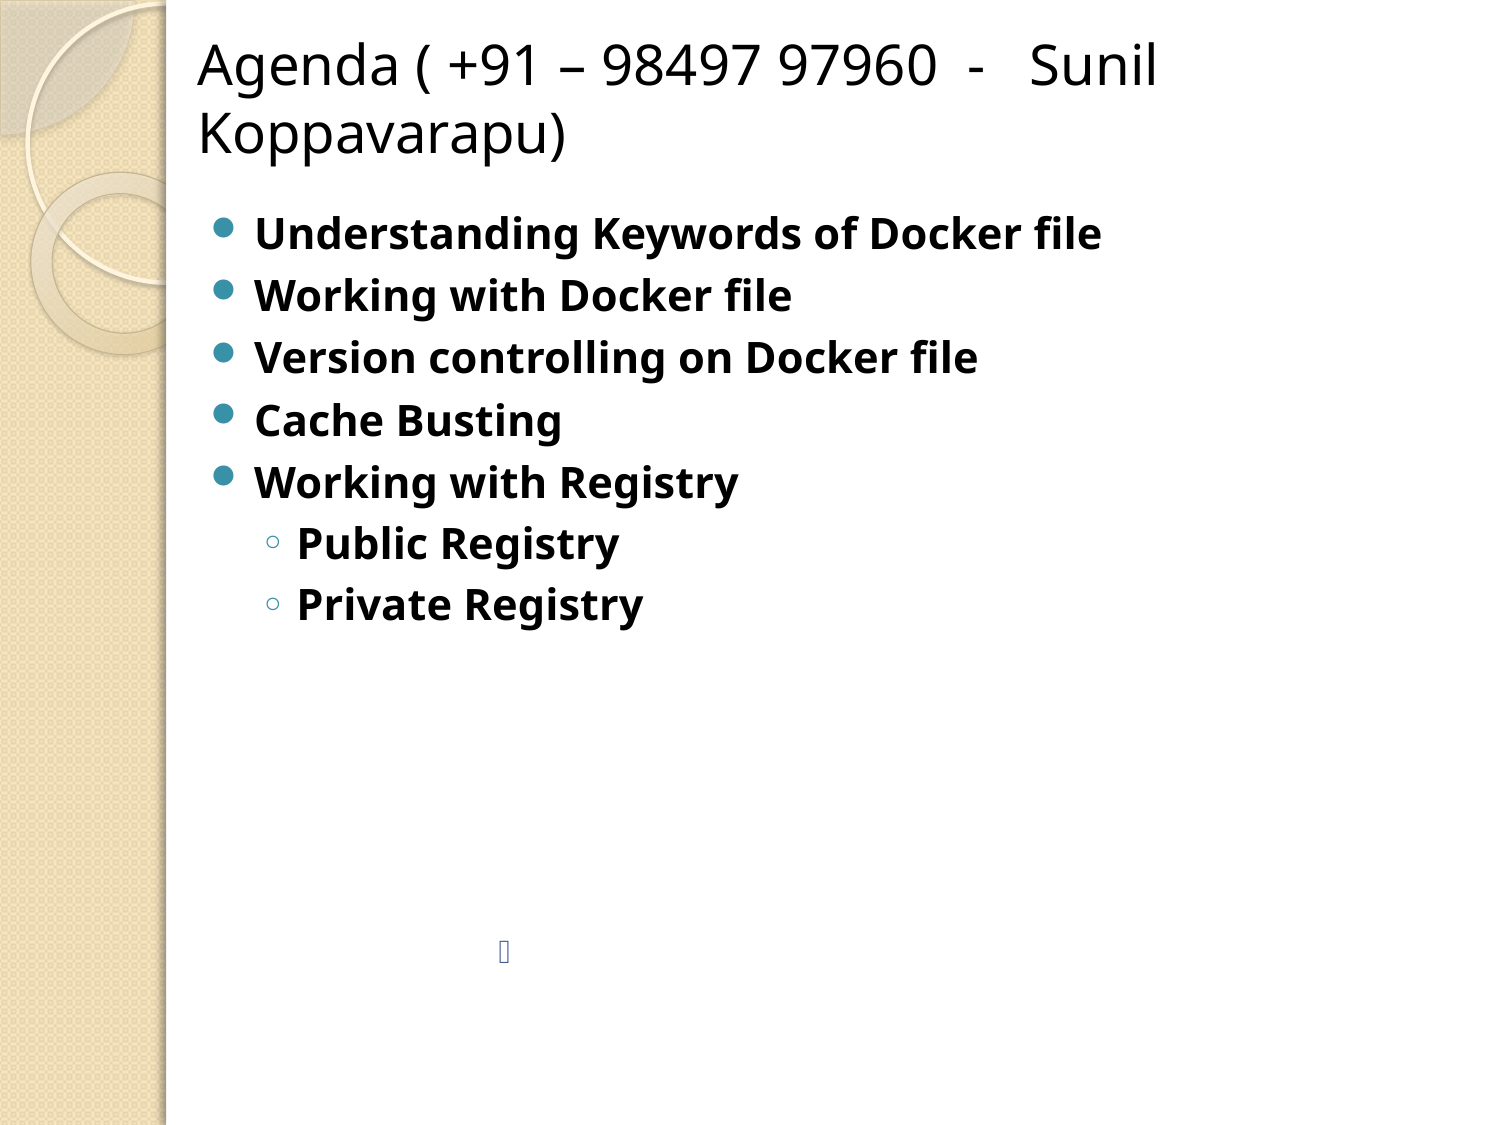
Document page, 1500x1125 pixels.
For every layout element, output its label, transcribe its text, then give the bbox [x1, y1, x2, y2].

title Agenda ( +91 – 98497 97960 - Sunil Koppavarapu) [183, 45, 1425, 149]
list Understanding Keywords of Docker file Working with Docker file Version controlling on Docker file Cache Busting Working with Registry Public Registry Private Registry [183, 149, 1425, 986]
